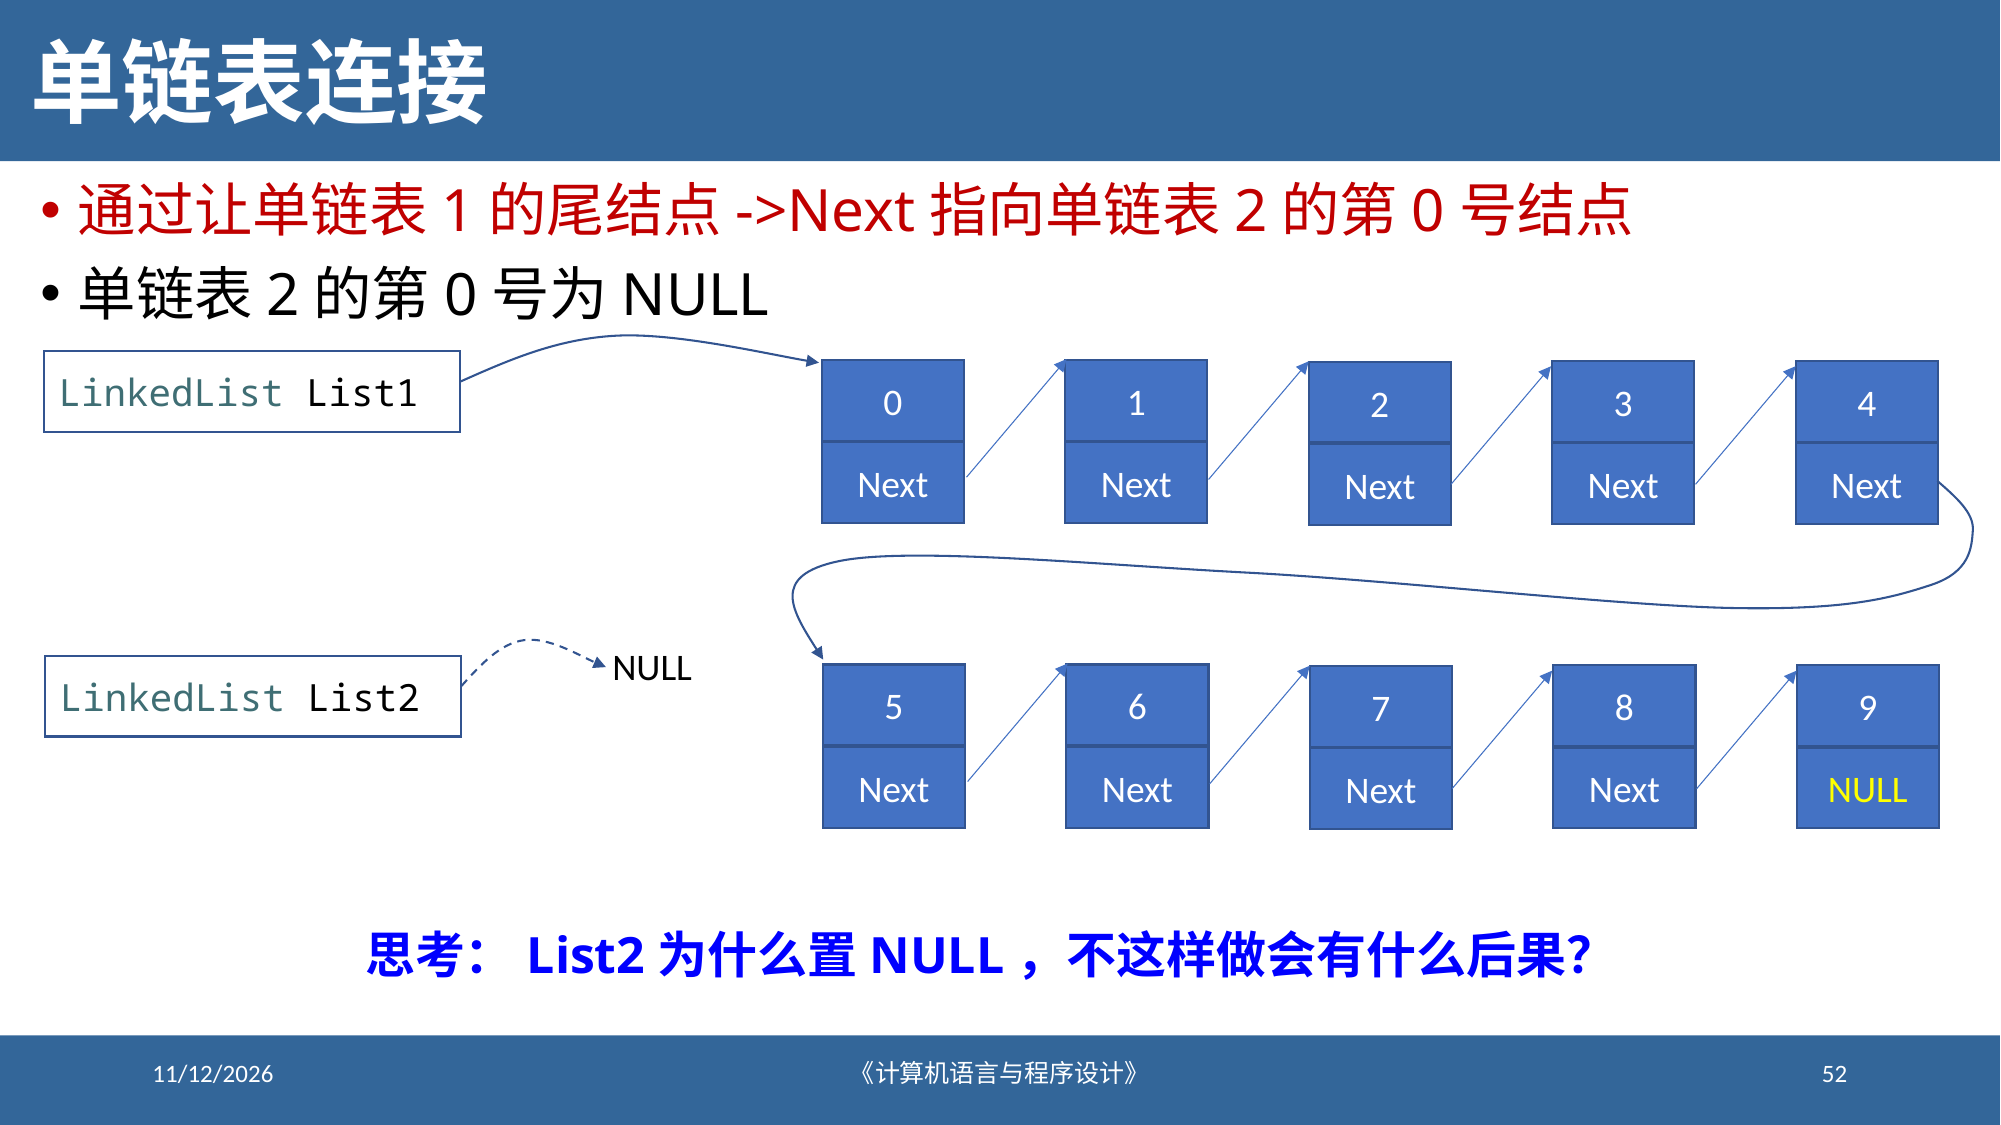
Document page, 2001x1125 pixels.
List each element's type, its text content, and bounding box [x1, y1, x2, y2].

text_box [1309, 666, 1453, 830]
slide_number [137, 1042, 588, 1103]
text_box NULL [597, 635, 707, 696]
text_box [1209, 665, 1310, 784]
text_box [1066, 664, 1209, 828]
text_box 思考：List2为什么置NULL，不这样做会有什么后果？ [350, 886, 1632, 992]
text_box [822, 664, 966, 828]
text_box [1452, 670, 1553, 789]
text_box LinkedList List1L [43, 350, 461, 433]
list 通过让单链表1的尾结点->Next指向单链表2的第0号结点 单链表2的第0号为NULL [25, 173, 1957, 336]
text_box LinkedList List2L [44, 655, 462, 738]
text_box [1696, 670, 1797, 789]
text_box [1553, 665, 1696, 829]
text_box [791, 480, 1974, 660]
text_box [1065, 360, 1208, 524]
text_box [1208, 361, 1309, 480]
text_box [966, 358, 1067, 478]
footer 《计算机语言与程序设计》 [662, 1042, 1338, 1103]
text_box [1308, 361, 1451, 525]
text_box [460, 638, 597, 687]
slide_number 52 [1412, 1042, 1863, 1103]
text_box [459, 334, 819, 383]
title 单链表连接 [15, 18, 1863, 156]
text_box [1796, 665, 1939, 829]
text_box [1695, 366, 1796, 485]
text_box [1450, 366, 1551, 485]
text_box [1795, 360, 1938, 524]
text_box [967, 663, 1068, 782]
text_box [1552, 360, 1695, 524]
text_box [821, 360, 964, 524]
